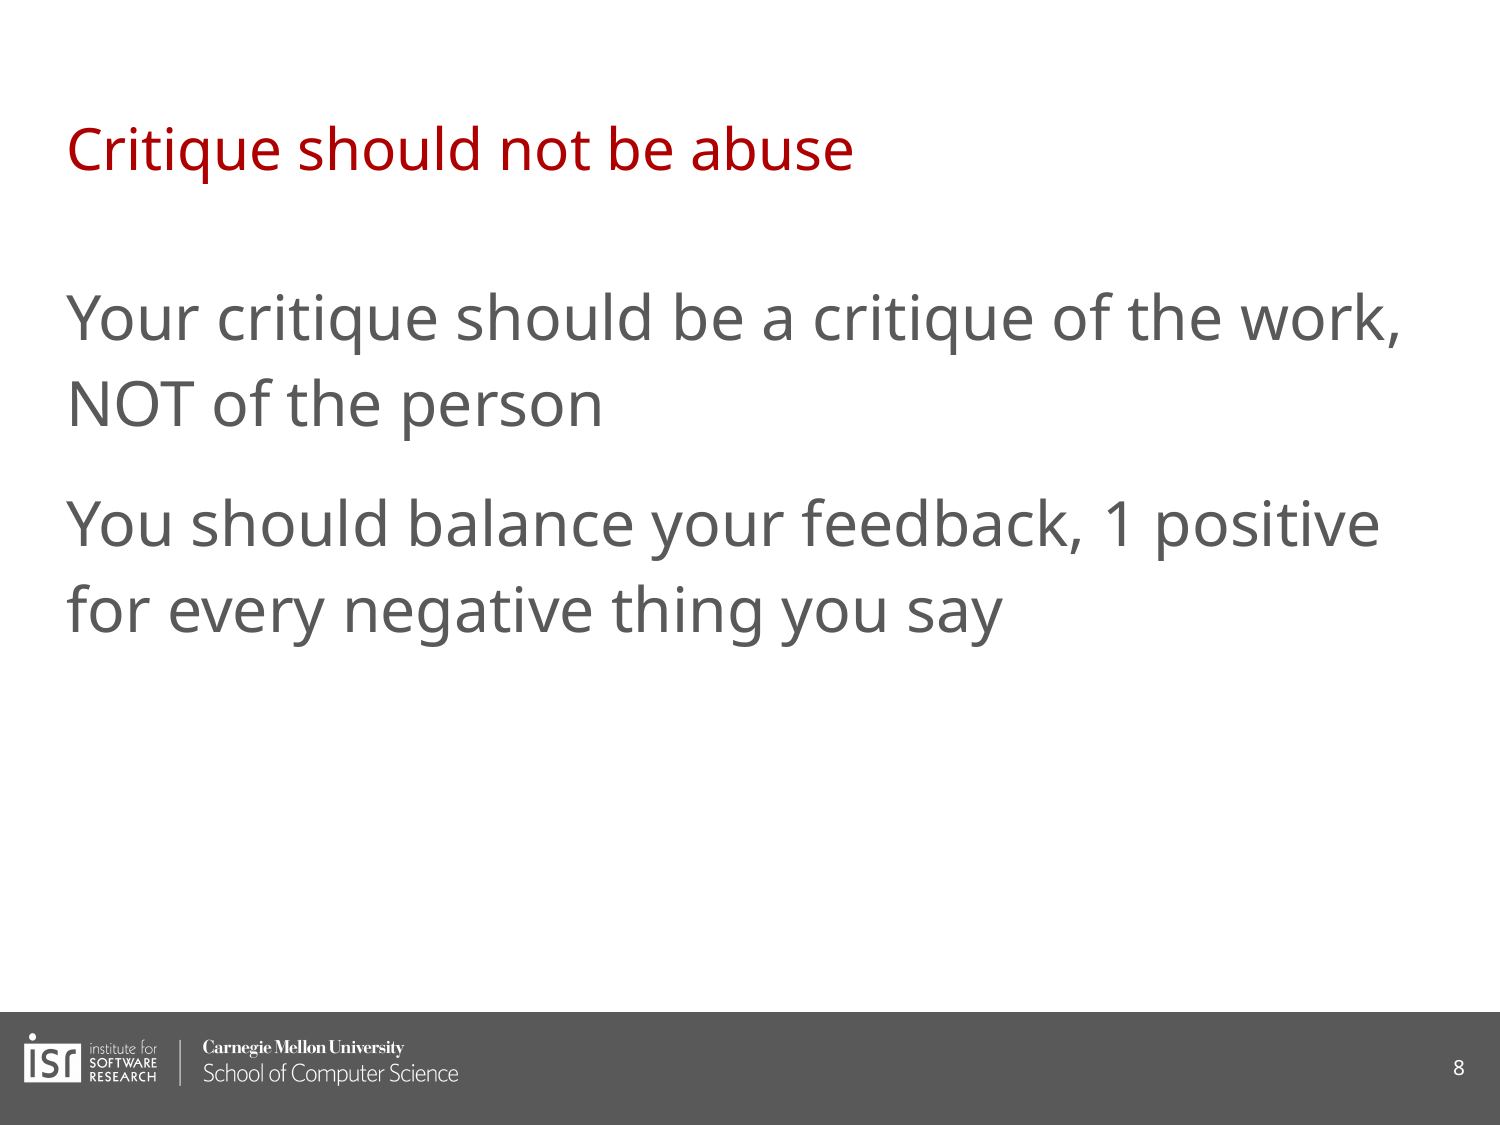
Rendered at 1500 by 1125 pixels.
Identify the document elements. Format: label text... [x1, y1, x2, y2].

list Your critique should be a critique of the work, NOT of the person You should balance your feedback, 1 positive for every negative thing you say [51, 252, 1449, 946]
picture [24, 1033, 458, 1086]
slide_number ‹#› [1389, 1025, 1480, 1112]
title Critique should not be abuse [51, 97, 1449, 223]
